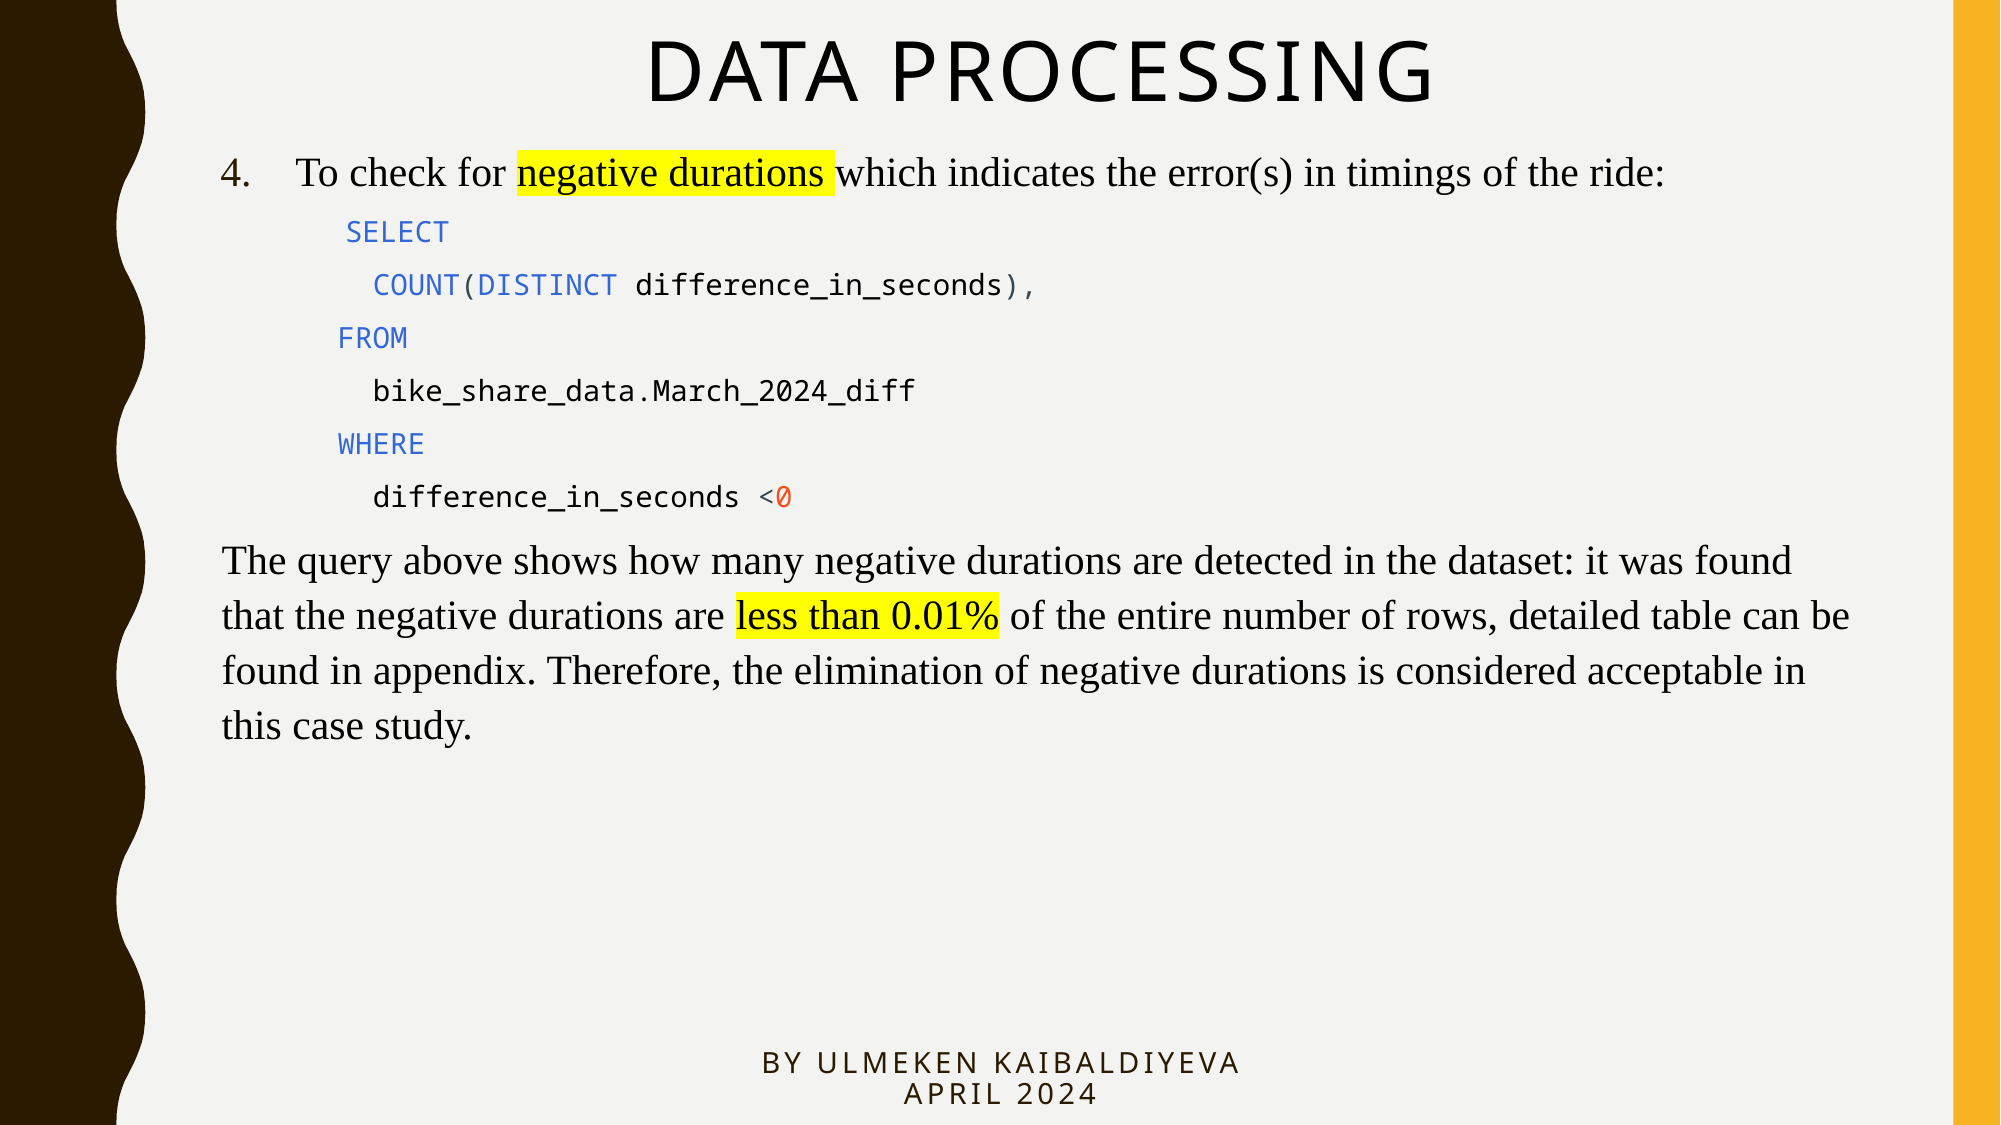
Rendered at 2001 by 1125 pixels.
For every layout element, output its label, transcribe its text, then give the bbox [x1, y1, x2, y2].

text_box By Ulmeken kaibaldiyeva April 2024 [90, 1040, 1910, 1104]
title Data processing [130, 21, 1950, 133]
list To check for negative durations which indicates the error(s) in timings of the ride: SELECT COUNT(DISTINCT difference_in_seconds), FROM bike_share_data.March_2024_diff WHERE difference_in_seconds <0 The query above shows how many negative durations are detected in the dataset: it was found that the negative durations are less than 0.01% of the entire number of rows, detailed table can be found in appendix. Therefore, the elimination of negative durations is considered acceptable in this case study. [205, 132, 1875, 1041]
